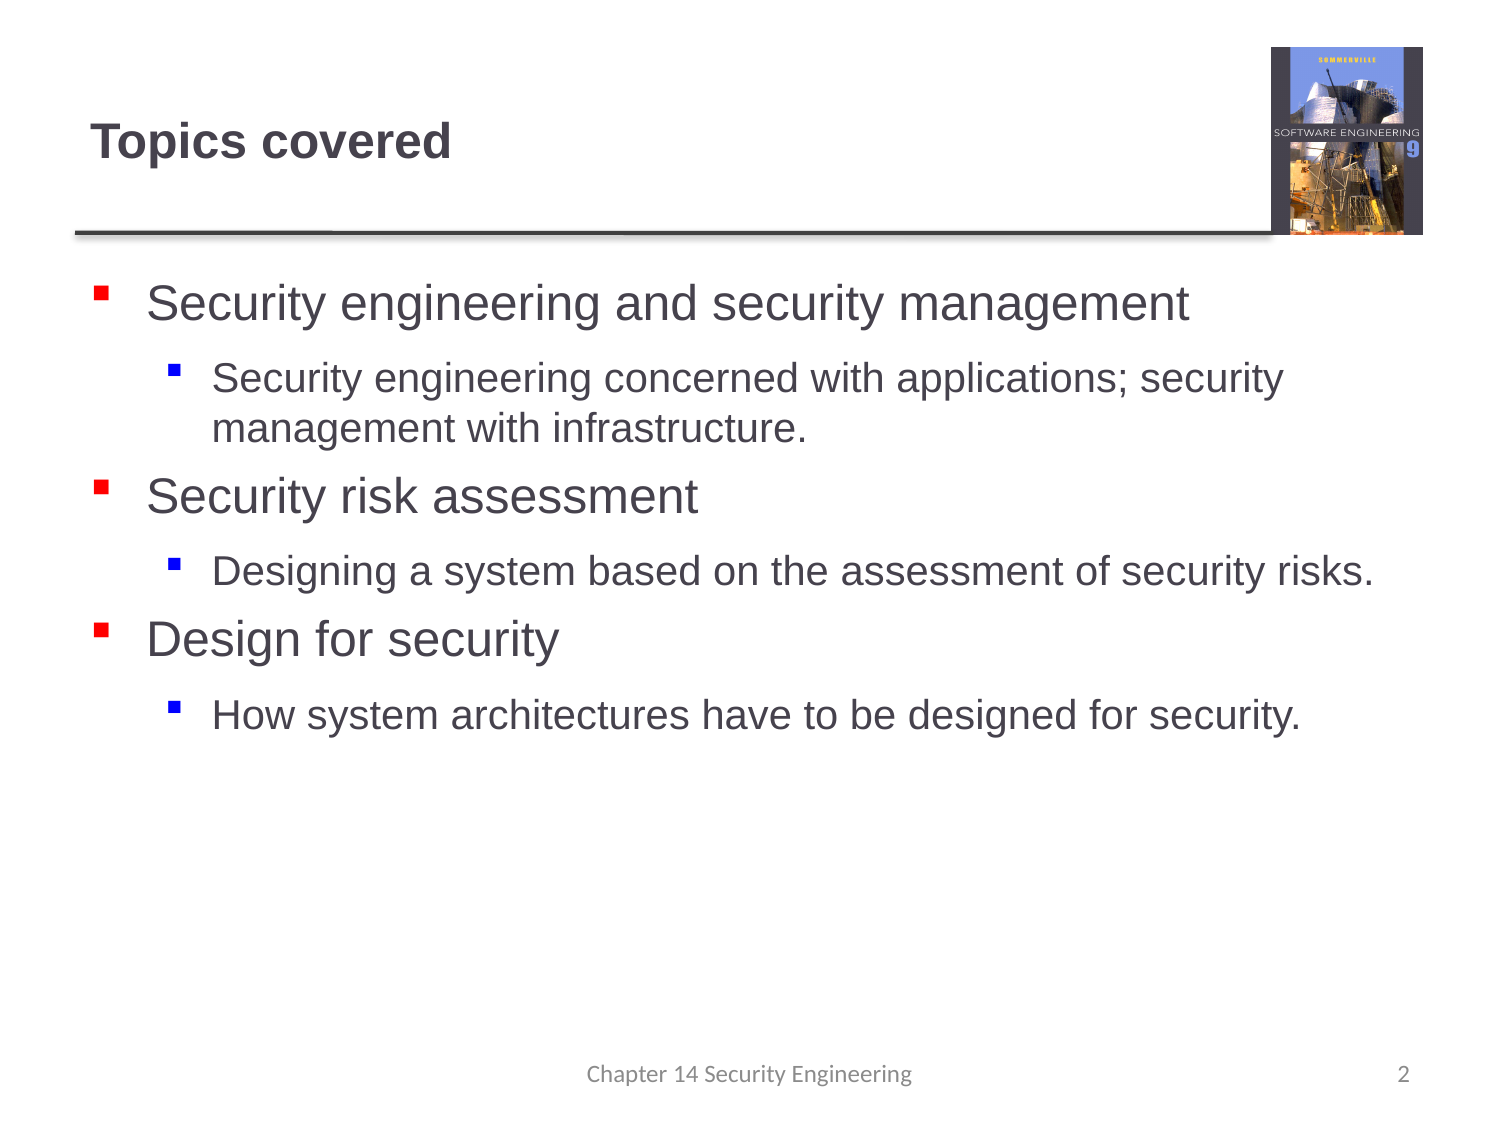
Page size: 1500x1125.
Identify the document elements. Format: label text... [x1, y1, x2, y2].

picture [1272, 47, 1423, 235]
list Security engineering and security management Security engineering concerned with applications; security management with infrastructure. Security risk assessment Designing a system based on the assessment of security risks. Design for security How system architectures have to be designed for security. [75, 262, 1425, 1005]
title Topics covered [74, 44, 1272, 233]
slide_number 2 [1074, 1042, 1425, 1103]
footer Chapter 14 Security Engineering [512, 1042, 988, 1103]
